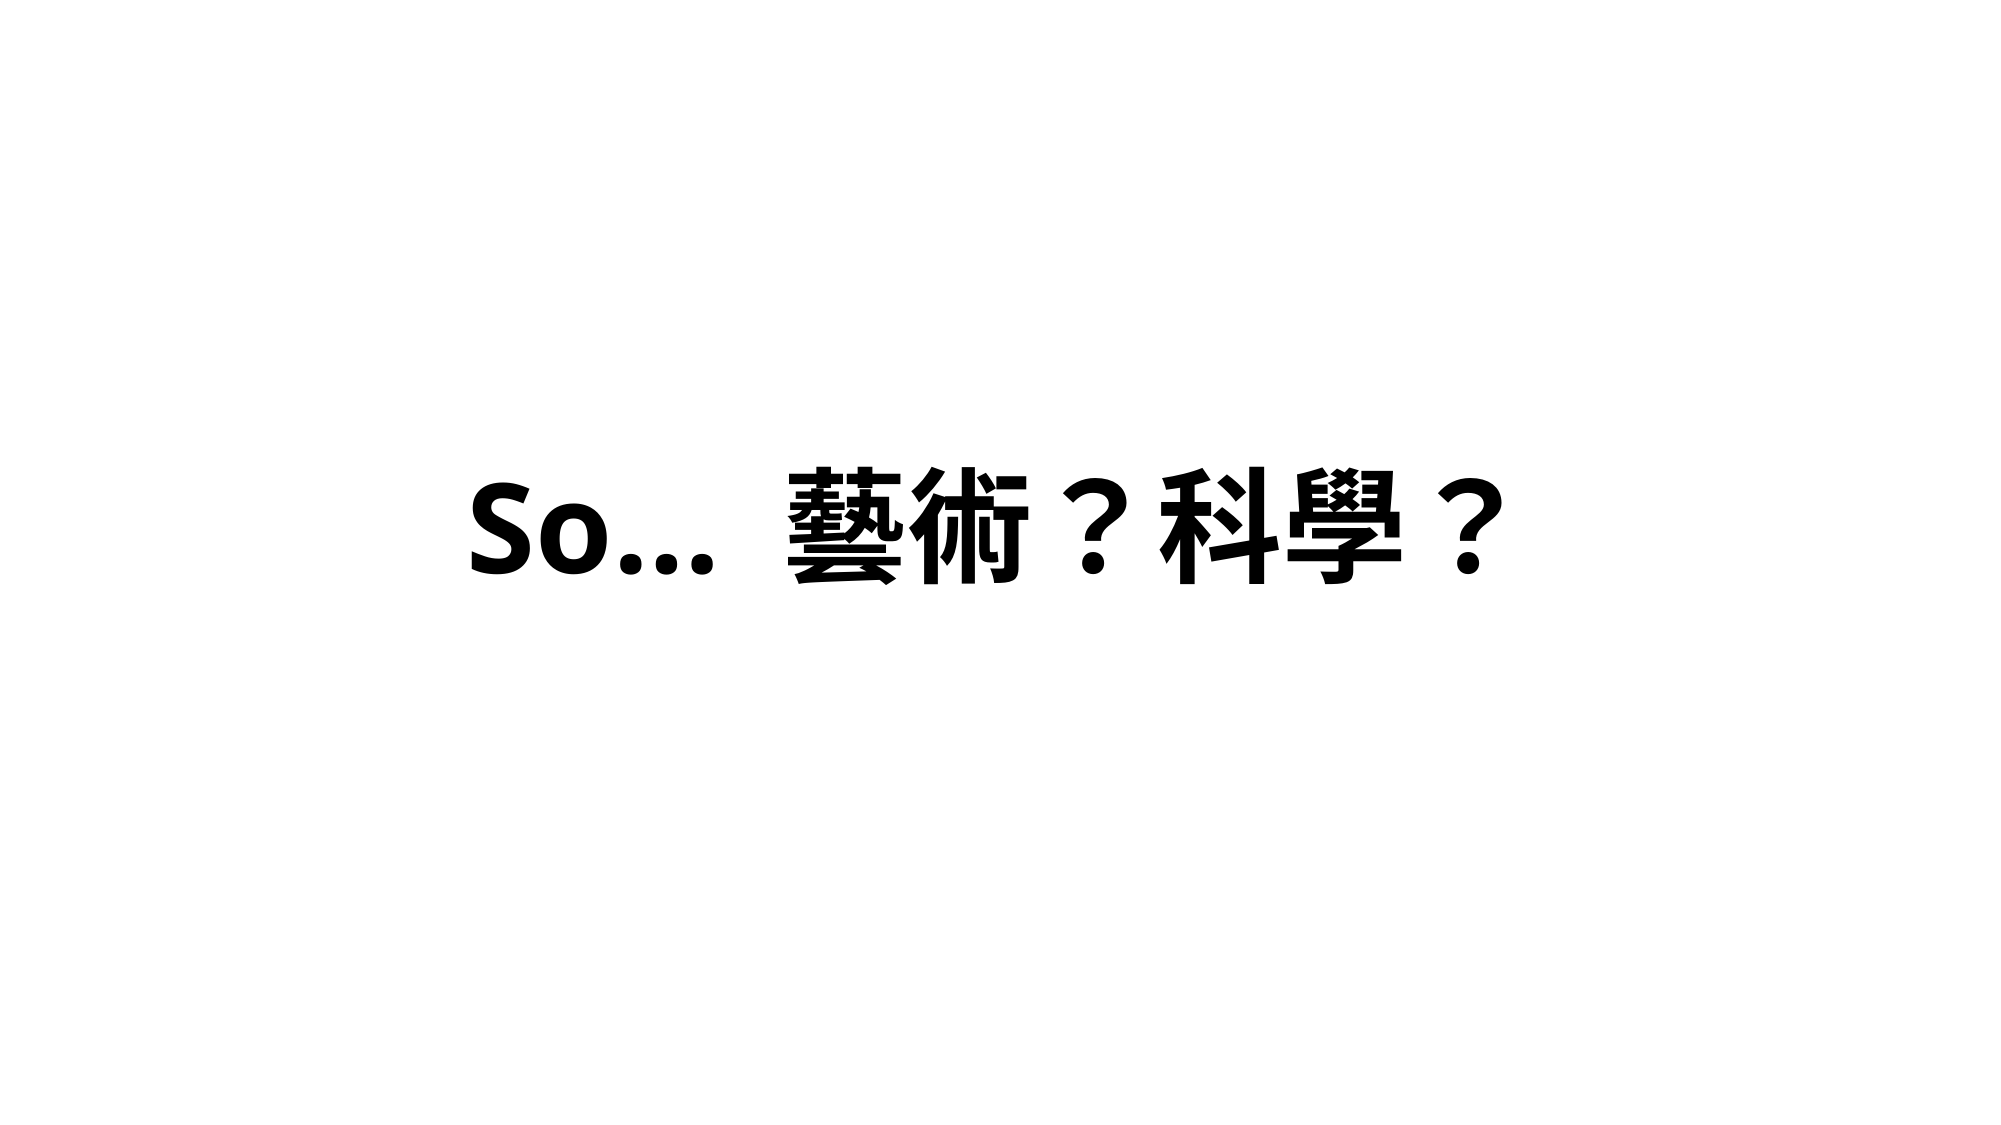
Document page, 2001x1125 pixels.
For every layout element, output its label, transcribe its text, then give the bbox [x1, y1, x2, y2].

title So… 藝術？科學？ [137, 424, 1863, 643]
